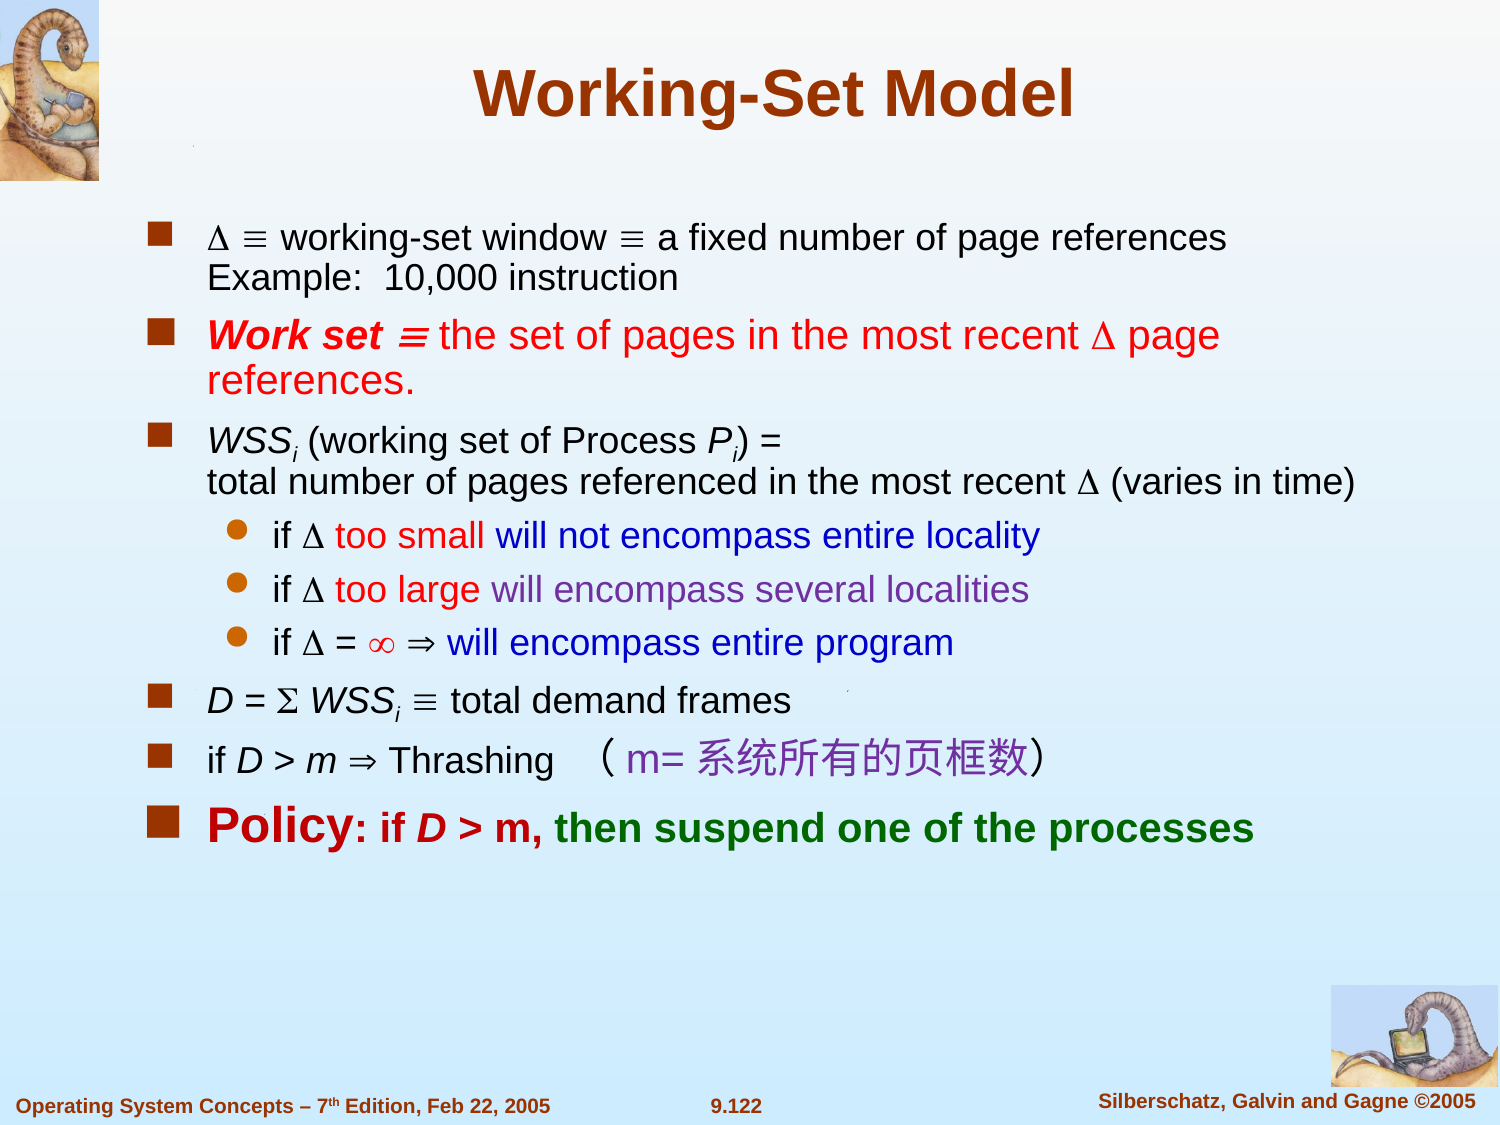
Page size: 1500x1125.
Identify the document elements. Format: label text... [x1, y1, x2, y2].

title Working-Set Model [112, 37, 1438, 138]
picture [1331, 985, 1498, 1087]
list   working-set window  a fixed number of page references Example: 10,000 instruction Work set  the set of pages in the most recent  page references. WSSi (working set of Process Pi) = total number of pages referenced in the most recent  (varies in time) if  too small will not encompass entire locality if  too large will encompass several localities if  =   will encompass entire program D =  WSSi  total demand frames if D > m  Thrashing （m=系统所有的页框数） Policy: if D > m, then suspend one of the processes [135, 210, 1382, 942]
picture [0, 0, 99, 181]
